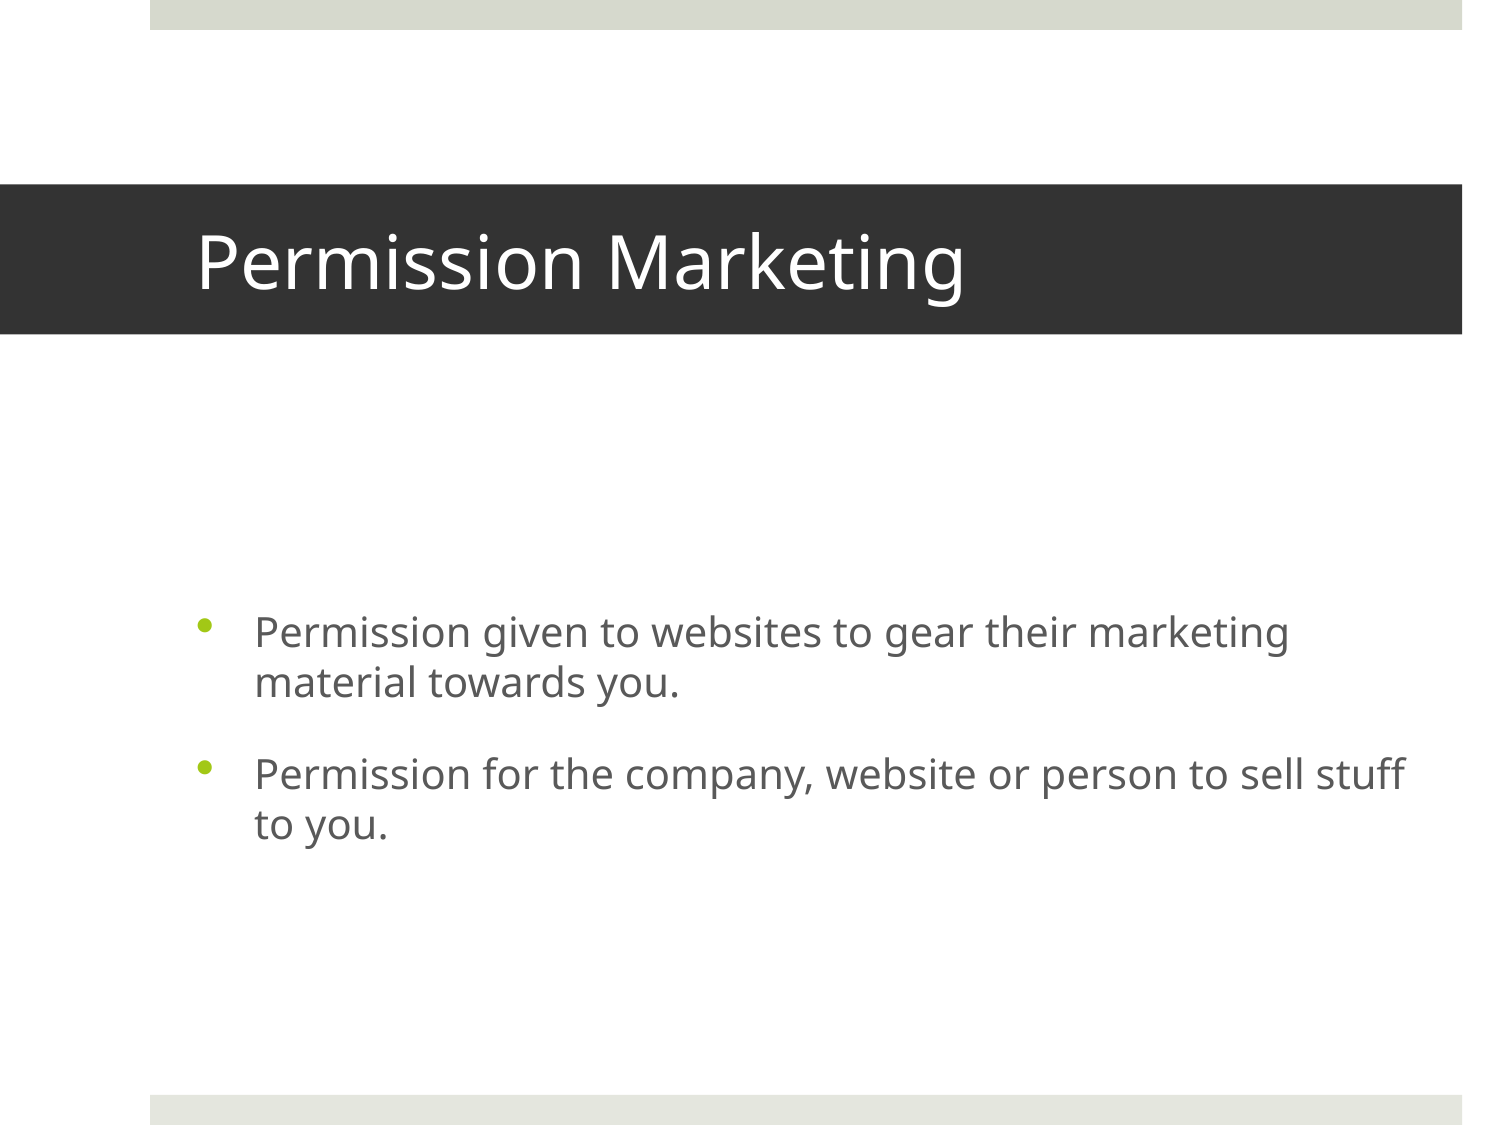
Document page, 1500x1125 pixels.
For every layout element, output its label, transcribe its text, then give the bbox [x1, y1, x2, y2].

list Permission given to websites to gear their marketing material towards you. Permission for the company, website or person to sell stuff to you. [182, 425, 1432, 1028]
title Permission Marketing [0, 184, 1463, 335]
